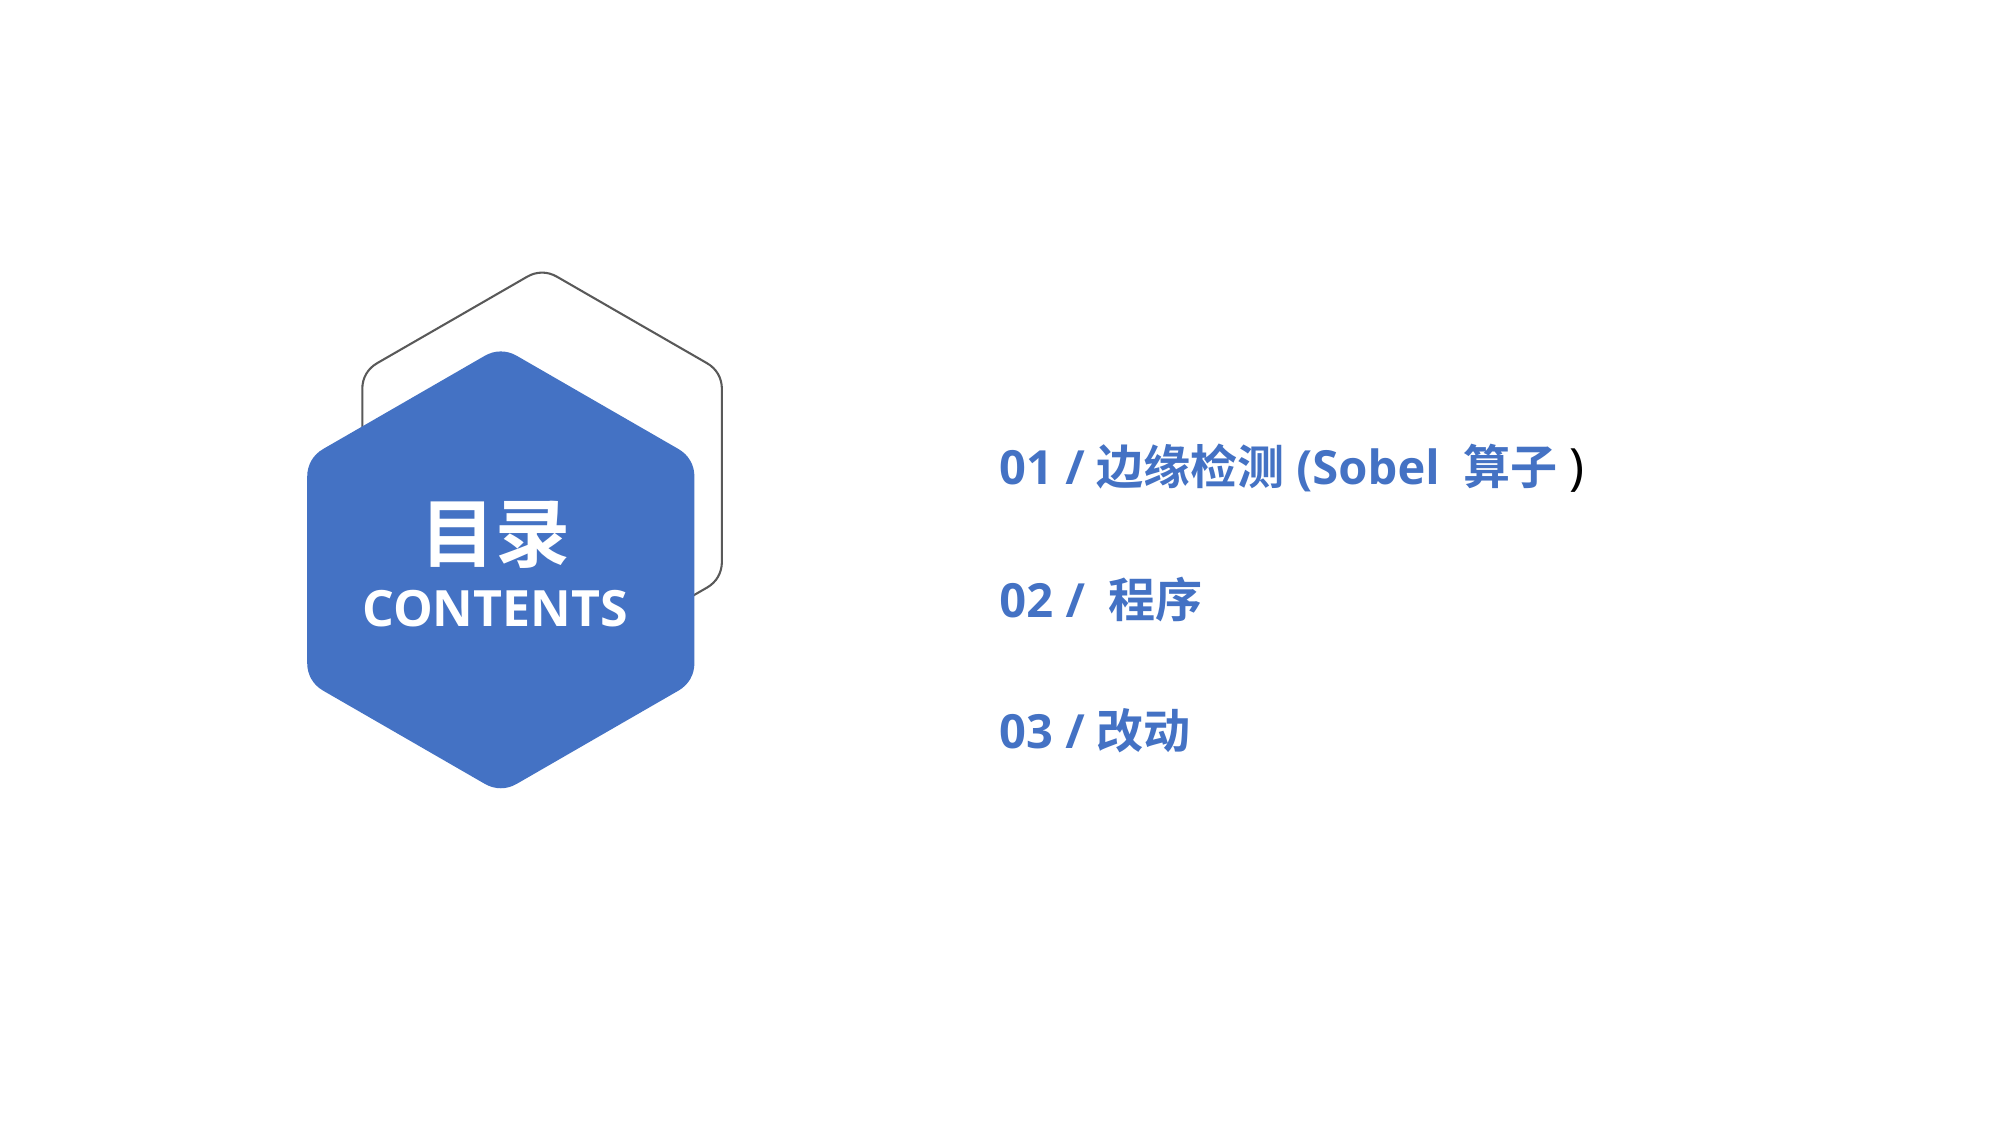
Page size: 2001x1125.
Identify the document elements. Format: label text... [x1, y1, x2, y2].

text_box 02 / 程序 [984, 562, 1520, 634]
text_box 01 /边缘检测(Sobel 算子) [984, 427, 1636, 503]
text_box [306, 350, 696, 790]
text_box 目录 CONTENTS [313, 479, 678, 645]
text_box 03 /改动 [984, 694, 1636, 766]
text_box [361, 271, 723, 596]
